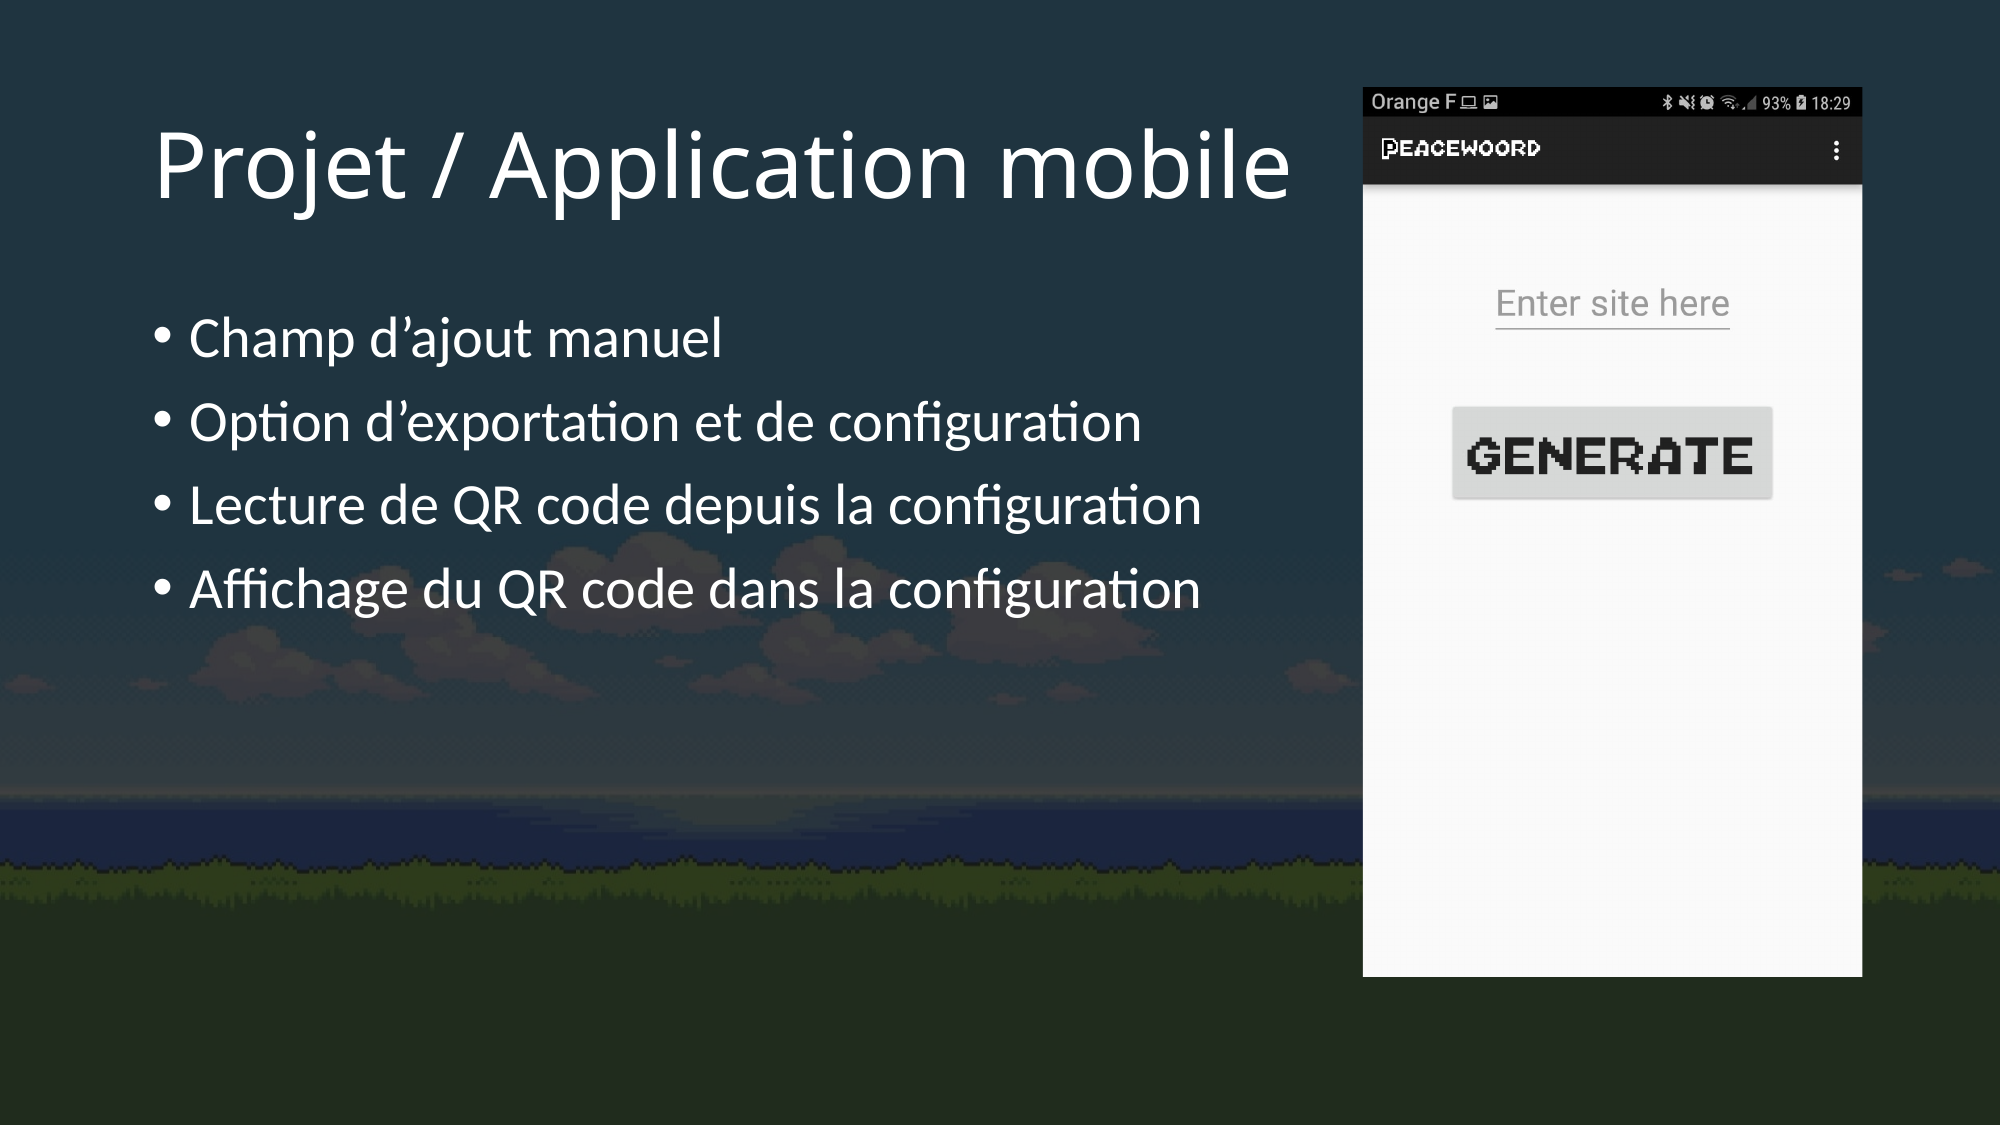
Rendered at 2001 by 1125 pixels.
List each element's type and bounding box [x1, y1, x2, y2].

text_box [1362, 87, 1863, 977]
picture [0, 0, 2000, 1125]
